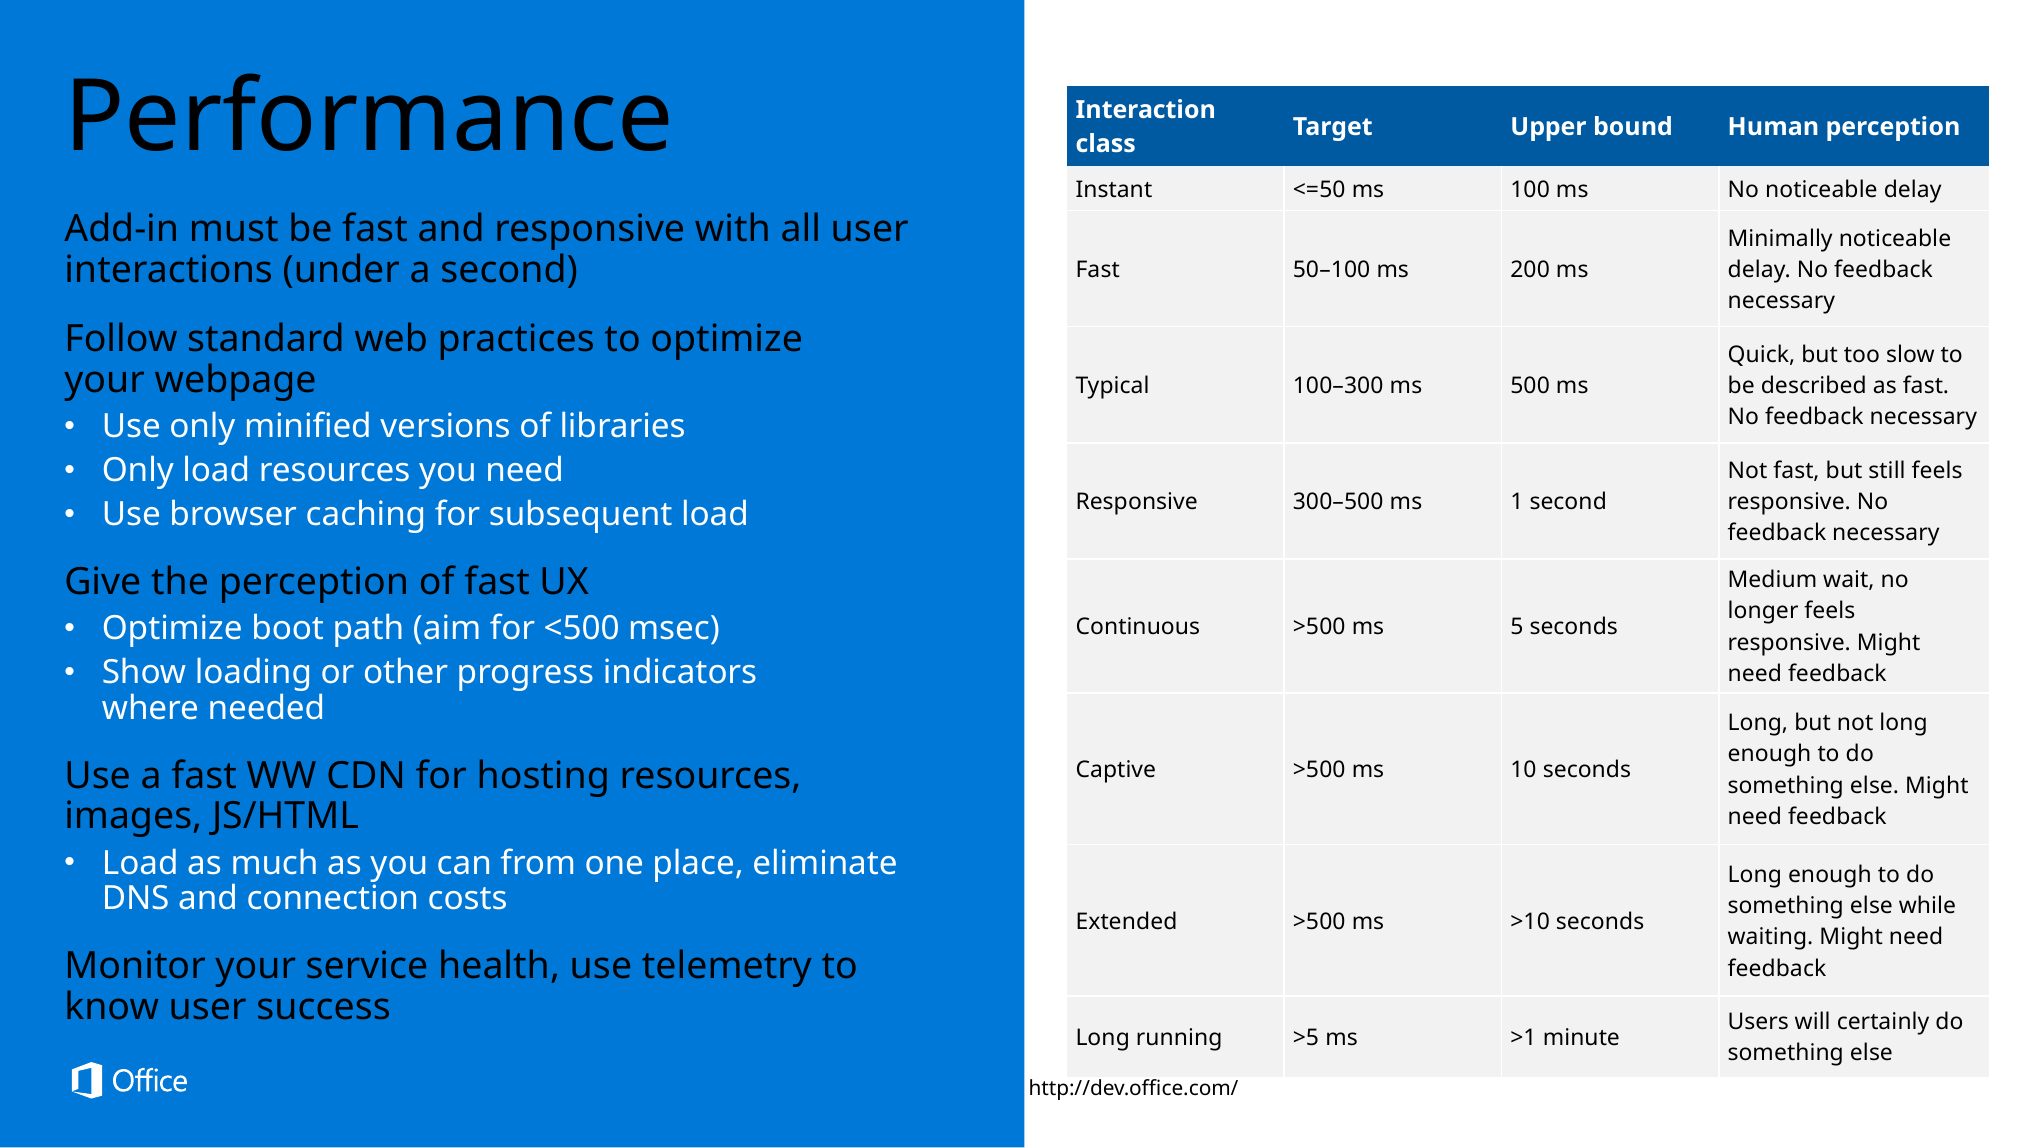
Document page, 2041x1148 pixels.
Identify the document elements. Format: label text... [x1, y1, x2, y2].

table_cell 10 seconds [1502, 694, 1718, 844]
table_cell Long enough to do something else while waiting. Might need feedback [1720, 845, 1989, 995]
table_cell >500 ms [1285, 694, 1501, 844]
table_cell Quick, but too slow to be described as fast. No feedback necessary [1720, 327, 1989, 442]
table_cell >500 ms [1285, 560, 1501, 692]
table_cell 300–500 ms [1285, 444, 1501, 558]
table_header Upper bound [1501, 86, 1719, 166]
table_cell 5 seconds [1502, 560, 1718, 692]
table_cell 200 ms [1502, 211, 1718, 326]
table_cell Continuous [1067, 560, 1283, 692]
table_cell Users will certainly do something else [1720, 997, 1989, 1077]
table_cell >10 seconds [1502, 845, 1718, 995]
table_cell >500 ms [1285, 845, 1501, 995]
table_cell Responsive [1067, 444, 1283, 558]
table_cell >5 ms [1285, 997, 1501, 1077]
table_cell >1 minute [1502, 997, 1718, 1077]
table_cell Long running [1067, 997, 1283, 1077]
table_cell No noticeable delay [1720, 166, 1989, 210]
table_cell 50–100 ms [1285, 211, 1501, 326]
table_cell Captive [1067, 694, 1283, 844]
table_cell 100 ms [1502, 166, 1718, 210]
table_cell Fast [1067, 211, 1283, 326]
table_cell 100–300 ms [1285, 327, 1501, 442]
table_cell Medium wait, no longer feels responsive. Might need feedback [1720, 560, 1989, 692]
table_cell Not fast, but still feels responsive. No feedback necessary [1720, 444, 1989, 558]
table_cell 500 ms [1502, 327, 1718, 442]
table_header Target [1284, 86, 1501, 166]
table_cell 1 second [1502, 444, 1718, 558]
table_cell Long, but not long enough to do something else. Might need feedback [1720, 694, 1989, 844]
table_cell Extended [1067, 845, 1283, 995]
table_header Interaction class [1067, 86, 1284, 166]
table_cell Typical [1067, 327, 1283, 442]
table_cell Minimally noticeable delay. No feedback necessary [1720, 211, 1989, 326]
list Performance Add-in must be fast and responsive with all user interactions (under a second) Follow standard web practices to optimize your webpage Use only minified versions of libraries Only load resources you need Use browser caching for subsequent load Give the perception of fast UX Optimize boot path (aim for <500 msec) Show loading or other progress indicators where needed Use a fast WW CDN for hosting resources, images, JS/HTML Load as much as you can from one place, eliminate DNS and connection costs Monitor your service health, use telemetry to know user success [40, 48, 946, 1054]
table_header Human perception [1719, 86, 1989, 166]
table_cell <=50 ms [1285, 166, 1501, 210]
table_cell Instant [1067, 166, 1283, 210]
